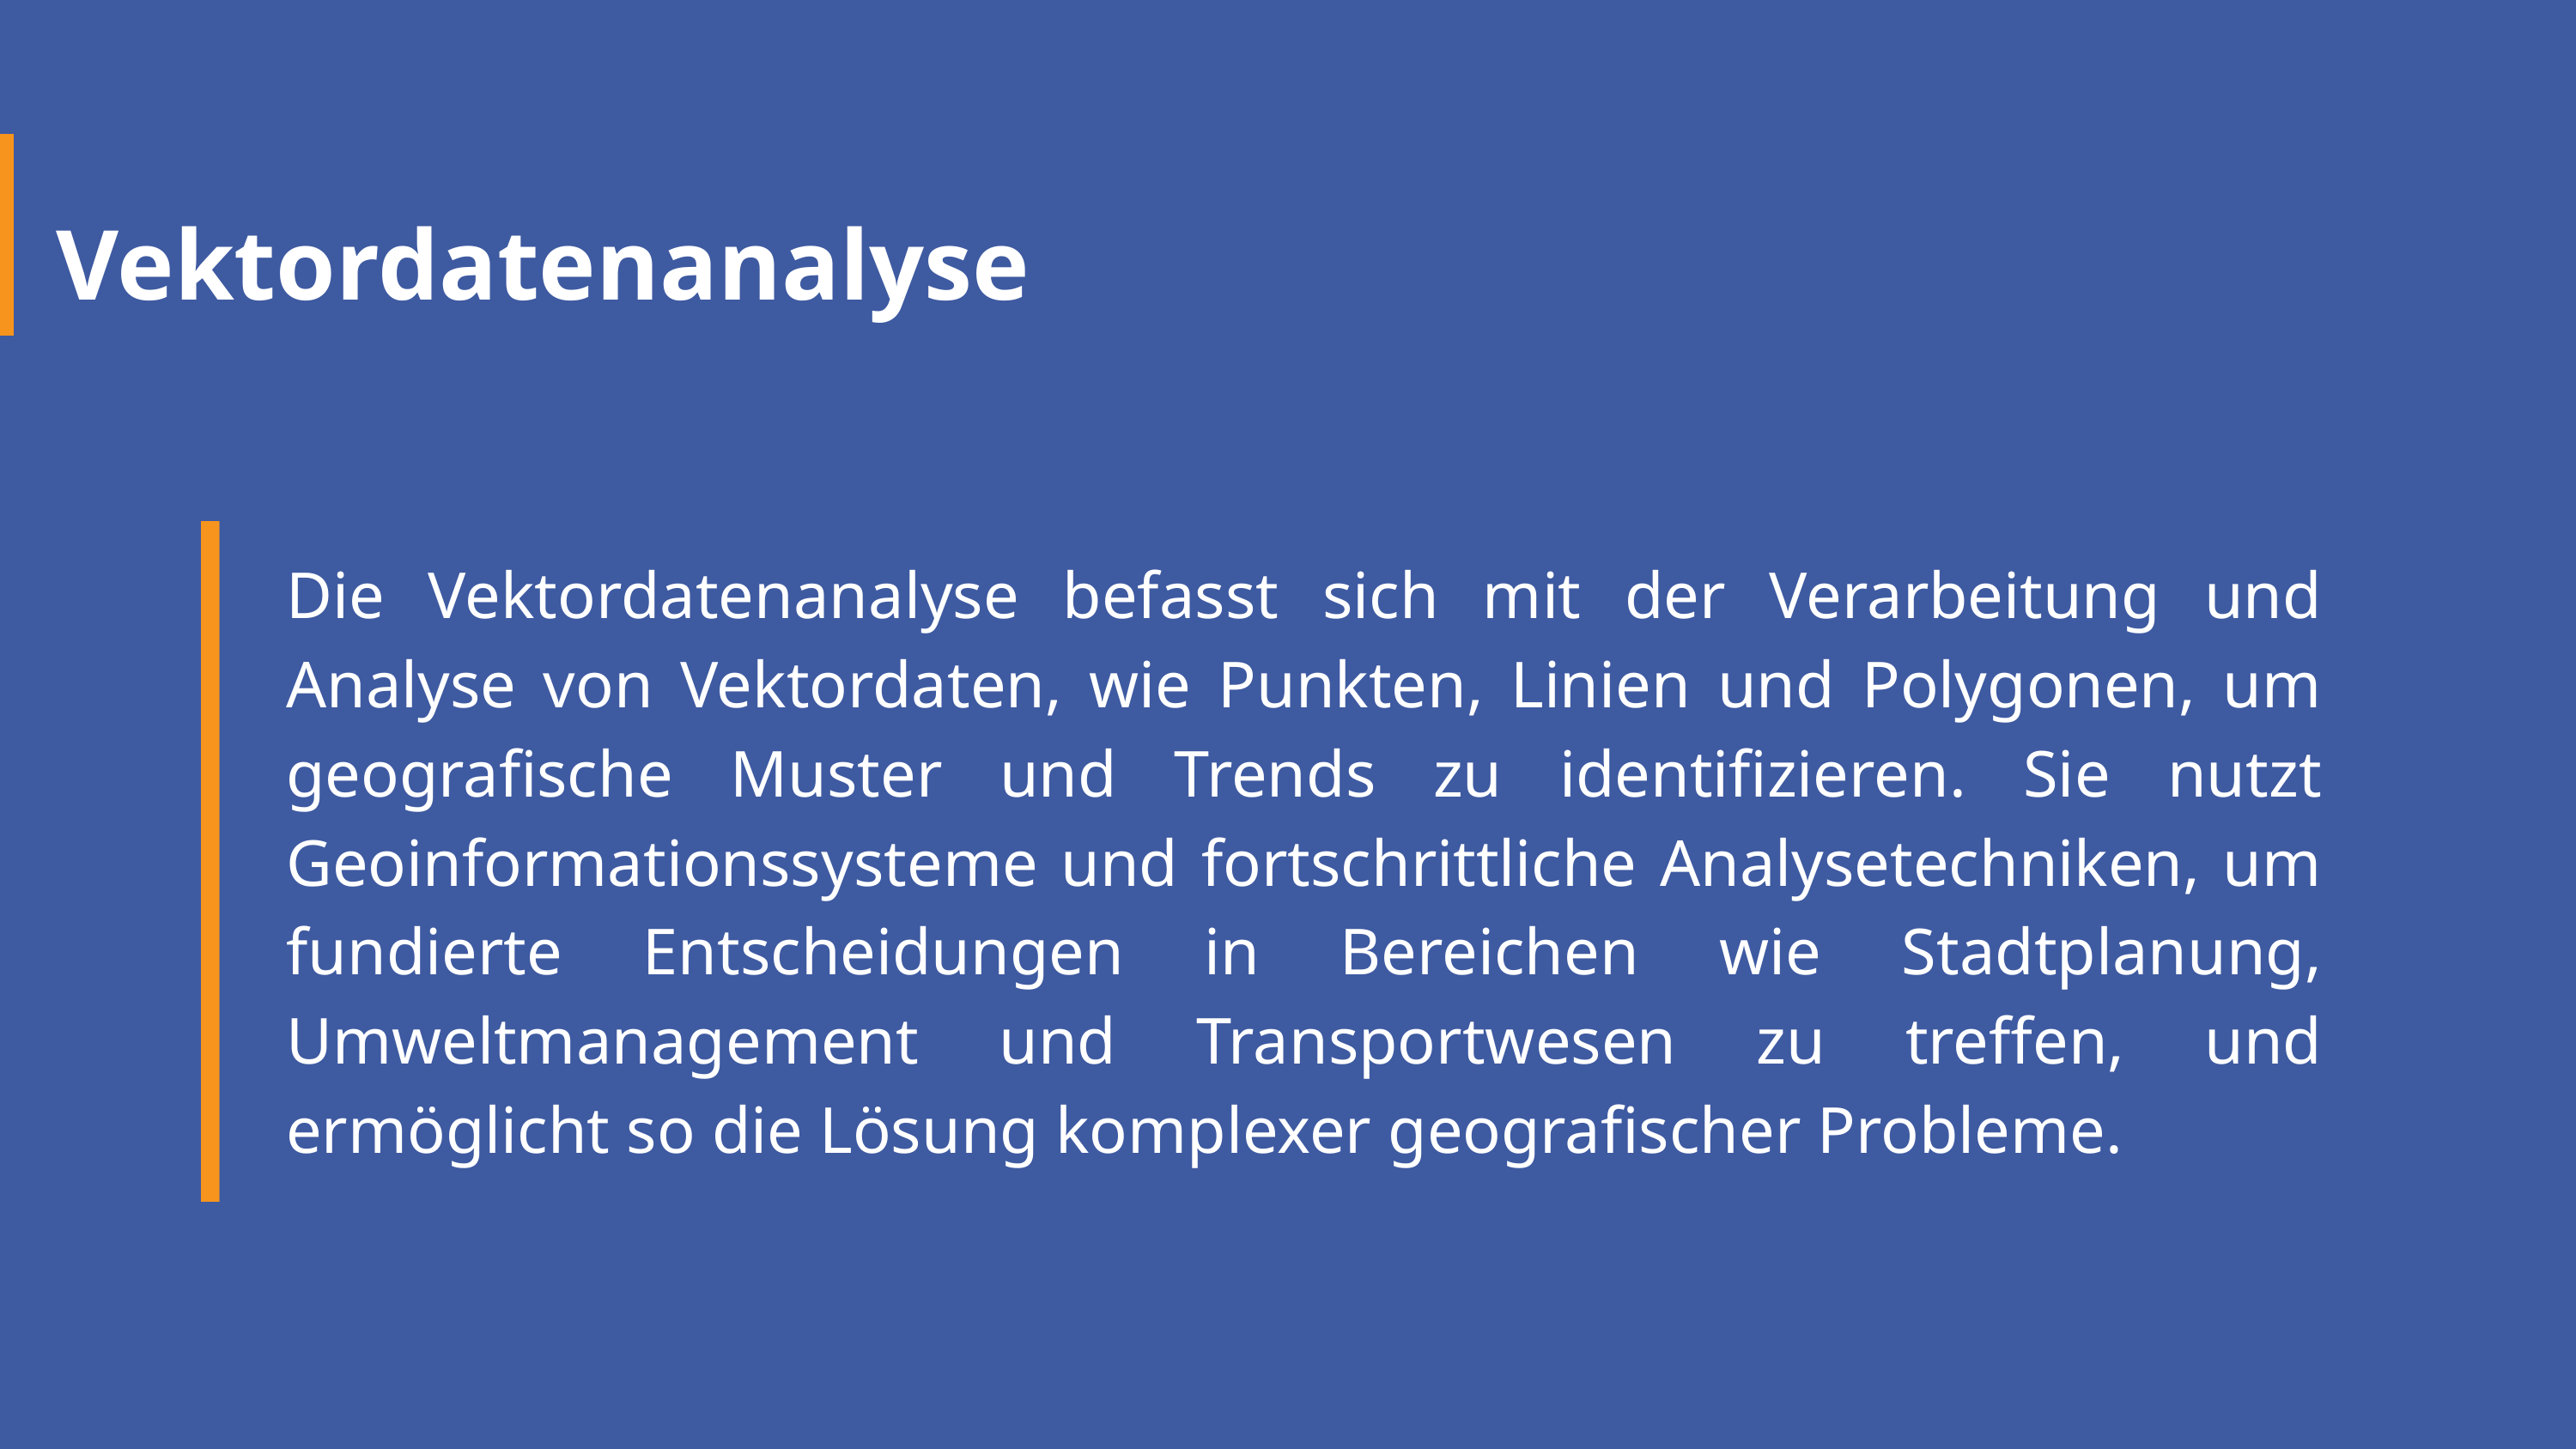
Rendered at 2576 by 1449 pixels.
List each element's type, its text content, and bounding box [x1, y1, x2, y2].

picture [201, 521, 220, 1202]
text_box Die Vektordatenanalyse befasst sich mit der Verarbeitung und Analyse von Vektordaten, wie Punkten, Linien und Polygonen, um geografische Muster und Trends zu identifizieren. Sie nutzt Geoinformationssysteme und fortschrittliche Analysetechniken, um fundierte Entscheidungen in Bereichen wie Stadtplanung, Umweltmanagement und Transportwesen zu treffen, und ermöglicht so die Lösung komplexer geografischer Probleme. [286, 542, 2324, 1318]
text_box Vektordatenanalyse [56, 185, 2323, 298]
picture [0, 133, 14, 336]
